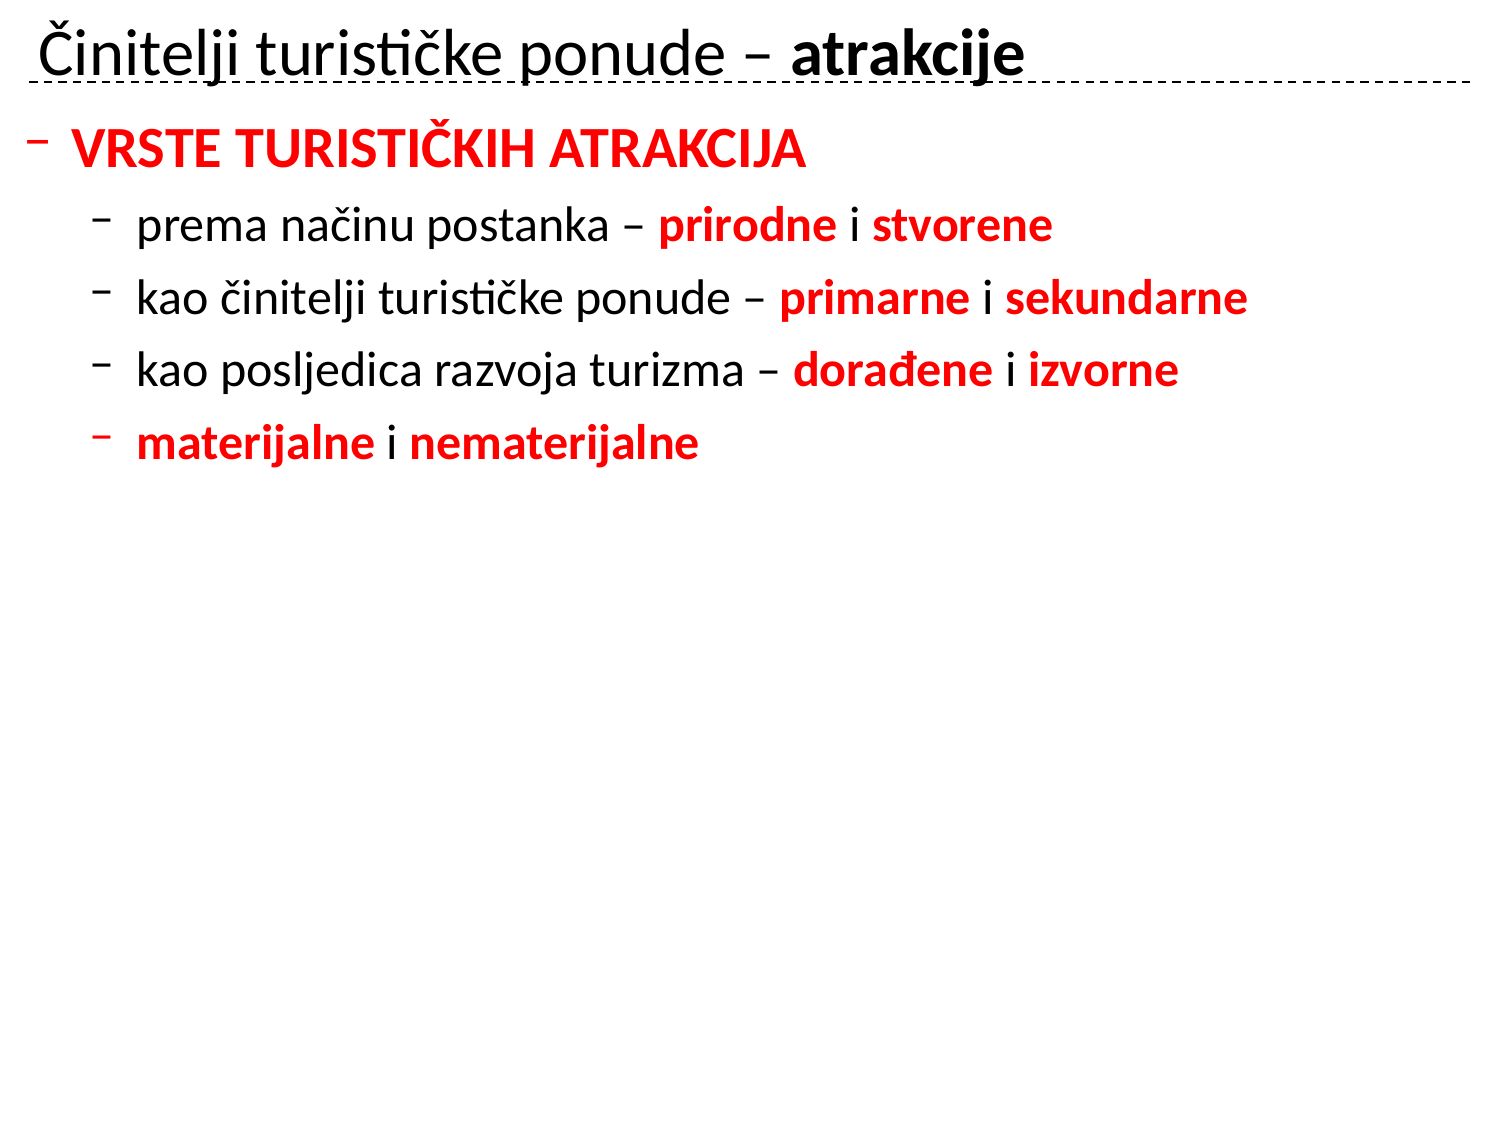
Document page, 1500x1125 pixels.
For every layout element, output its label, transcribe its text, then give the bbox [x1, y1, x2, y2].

list VRSTE TURISTIČKIH ATRAKCIJA prema načinu postanka – prirodne i stvorene kao činitelji turističke ponude – primarne i sekundarne kao posljedica razvoja turizma – dorađene i izvorne materijalne i nematerijalne [0, 101, 1500, 1114]
title Činitelji turističke ponude – atrakcije [23, 0, 1477, 102]
